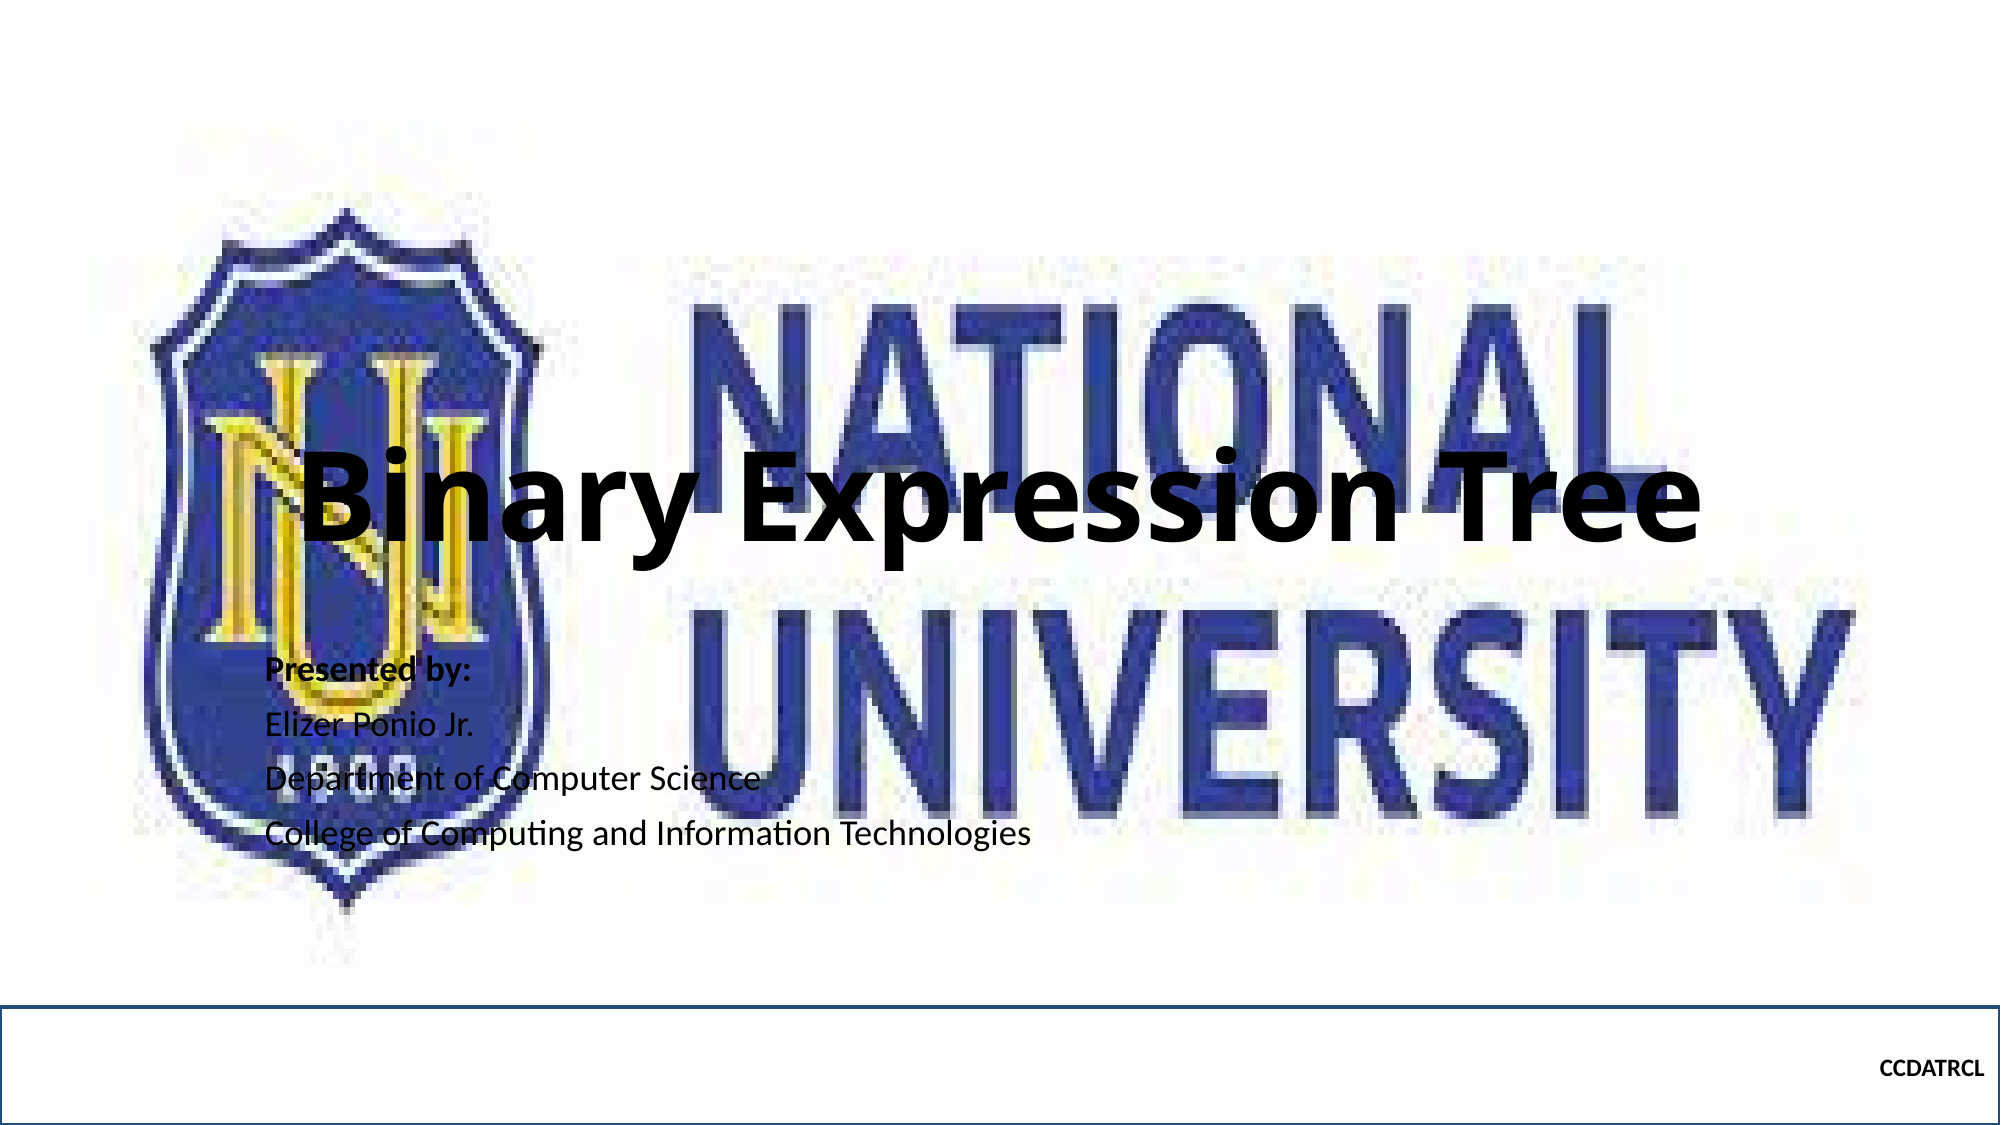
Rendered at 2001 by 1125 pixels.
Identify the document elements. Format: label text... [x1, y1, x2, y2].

title Binary Expression Tree [249, 184, 1750, 576]
footer CCDATRCL [0, 1007, 2000, 1125]
subtitle Presented by: Elizer Ponio Jr. Department of Computer Science College of Computing and Information Technologies [249, 590, 1750, 863]
picture [0, 0, 2000, 1007]
